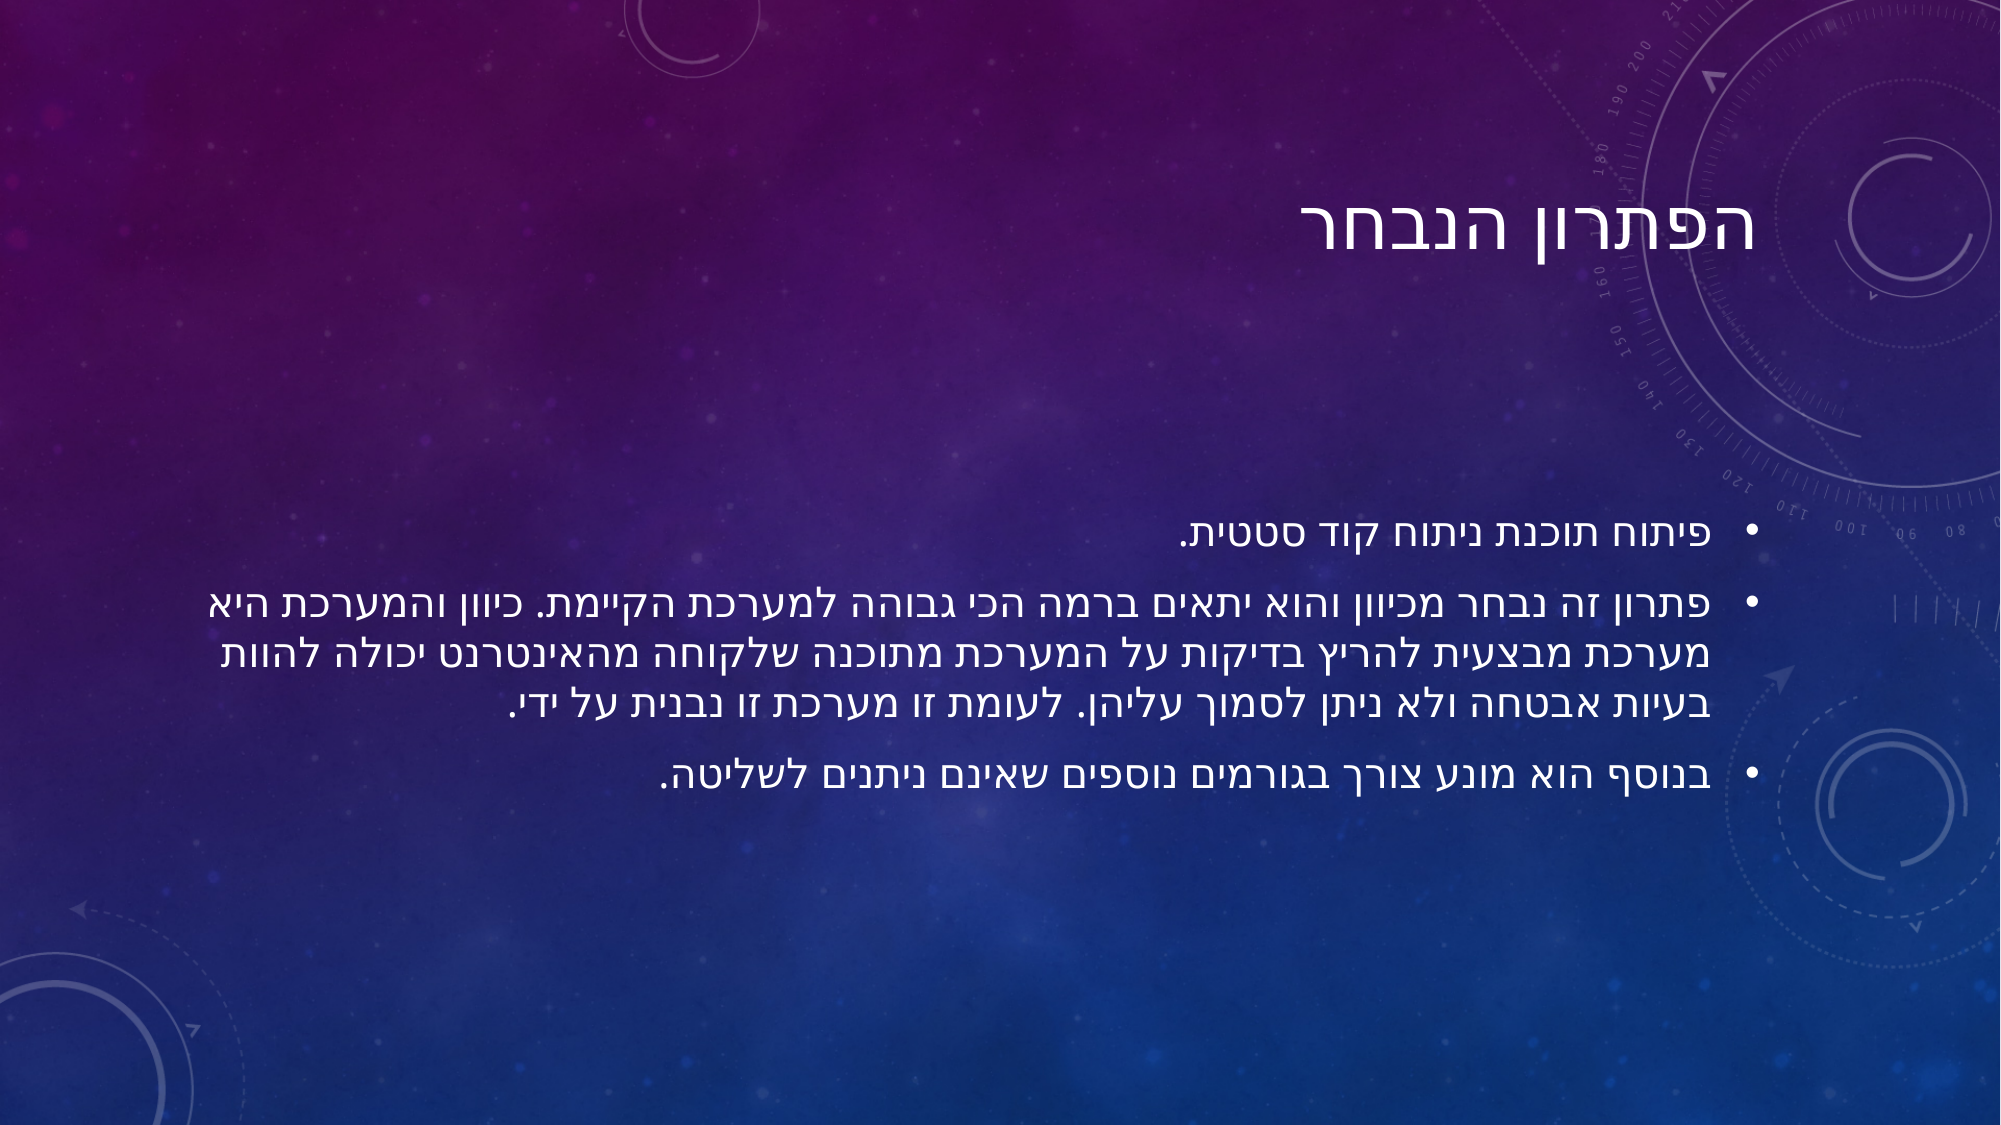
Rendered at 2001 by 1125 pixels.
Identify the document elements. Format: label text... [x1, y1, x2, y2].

picture [0, 0, 2001, 1125]
list פיתוח תוכנת ניתוח קוד סטטית. פתרון זה נבחר מכיוון והוא יתאים ברמה הכי גבוהה למערכת הקיימת. כיוון והמערכת היא מערכת מבצעית להריץ בדיקות על המערכת מתוכנה שלקוחה מהאינטרנט יכולה להוות בעיות אבטחה ולא ניתן לסמוך עליהן. לעומת זו מערכת זו נבנית על ידי. בנוסף הוא מונע צורך בגורמים נוספים שאינם ניתנים לשליטה. [112, 351, 1775, 950]
title הפתרון הנבחר [112, 99, 1775, 339]
